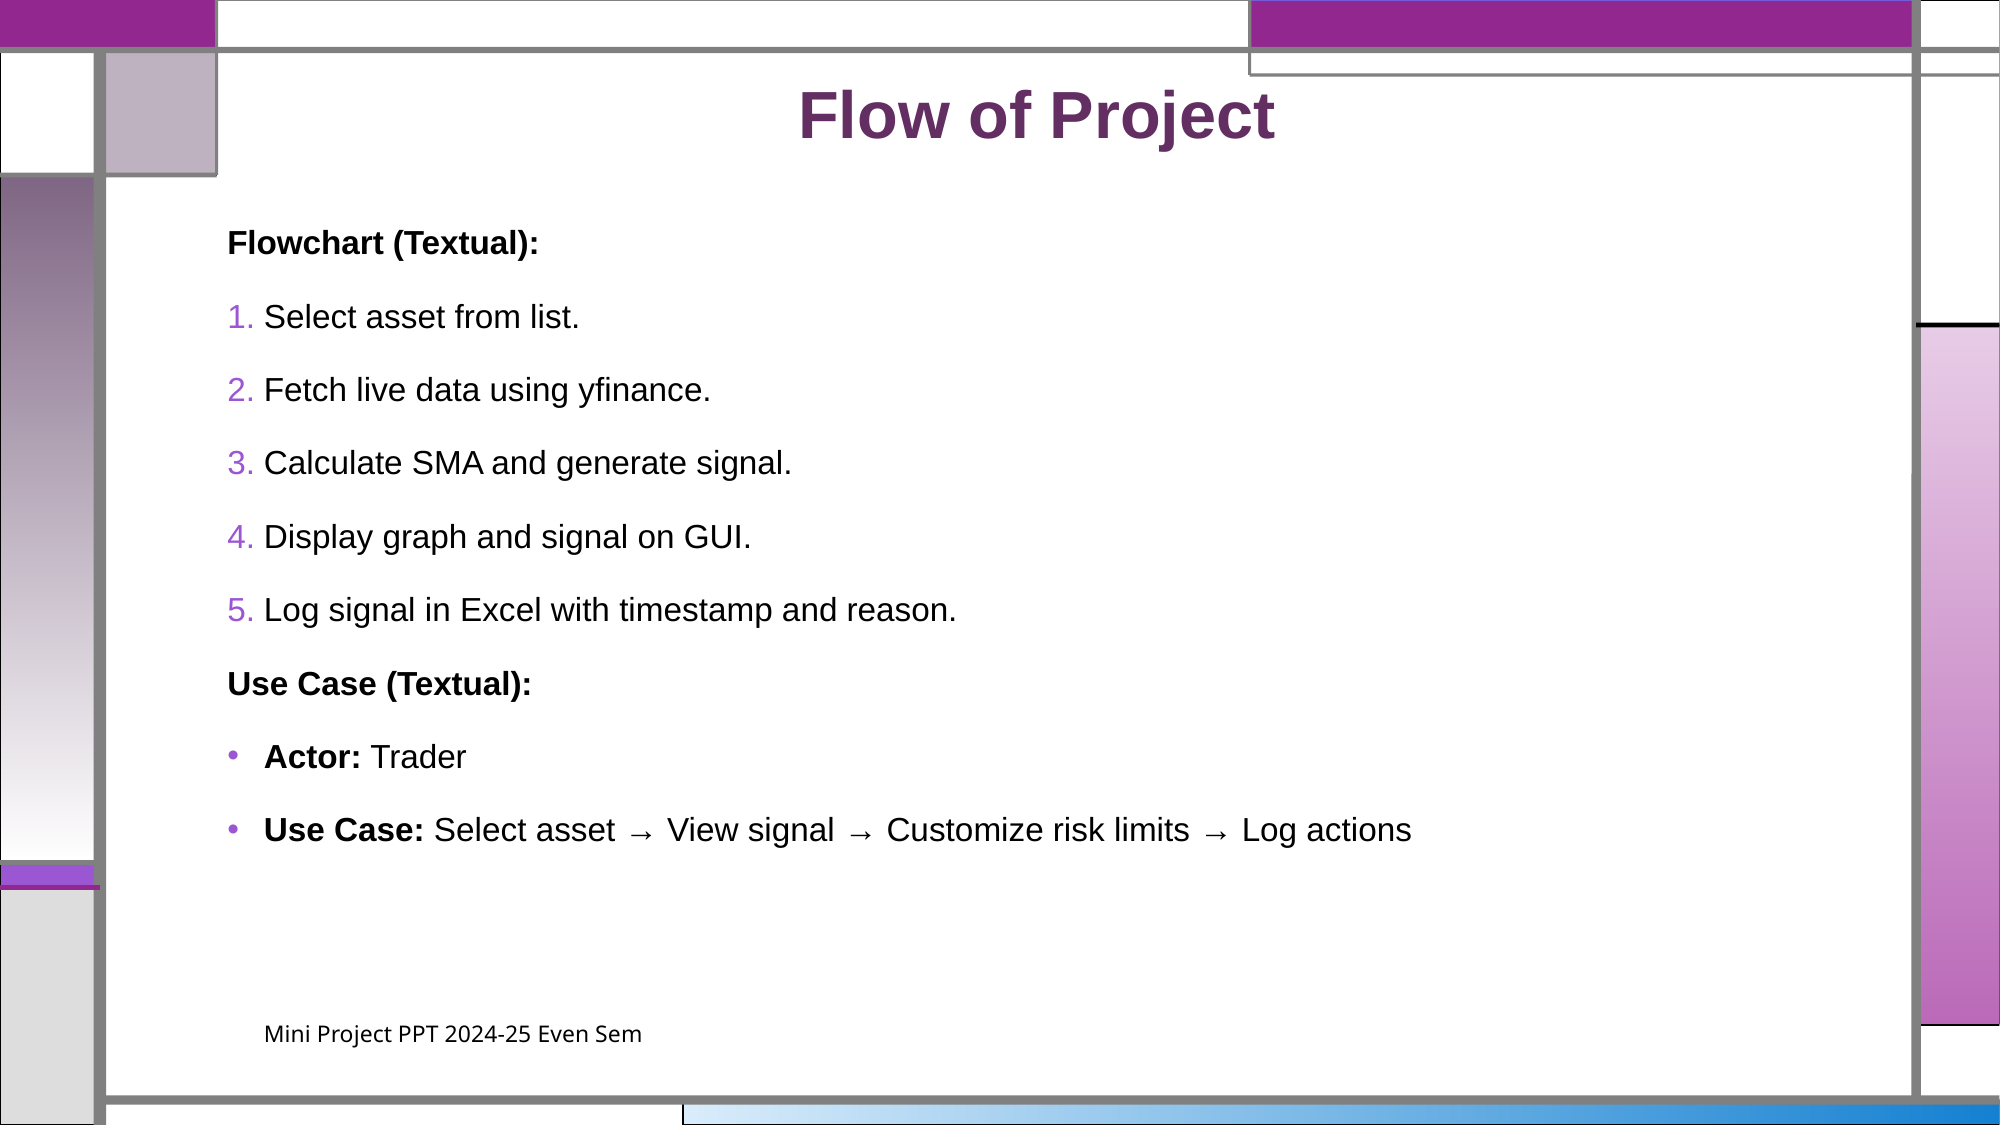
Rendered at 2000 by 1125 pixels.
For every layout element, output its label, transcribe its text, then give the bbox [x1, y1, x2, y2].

footer Mini Project PPT 2024-25 Even Sem [249, 1012, 1375, 1058]
list Flowchart (Textual): Select asset from list. Fetch live data using yfinance. Calculate SMA and generate signal. Display graph and signal on GUI. Log signal in Excel with timestamp and reason. Use Case (Textual): Actor: Trader Use Case: Select asset → View signal → Customize risk limits → Log actions [212, 218, 1788, 907]
title Flow of Project [249, 87, 1825, 233]
